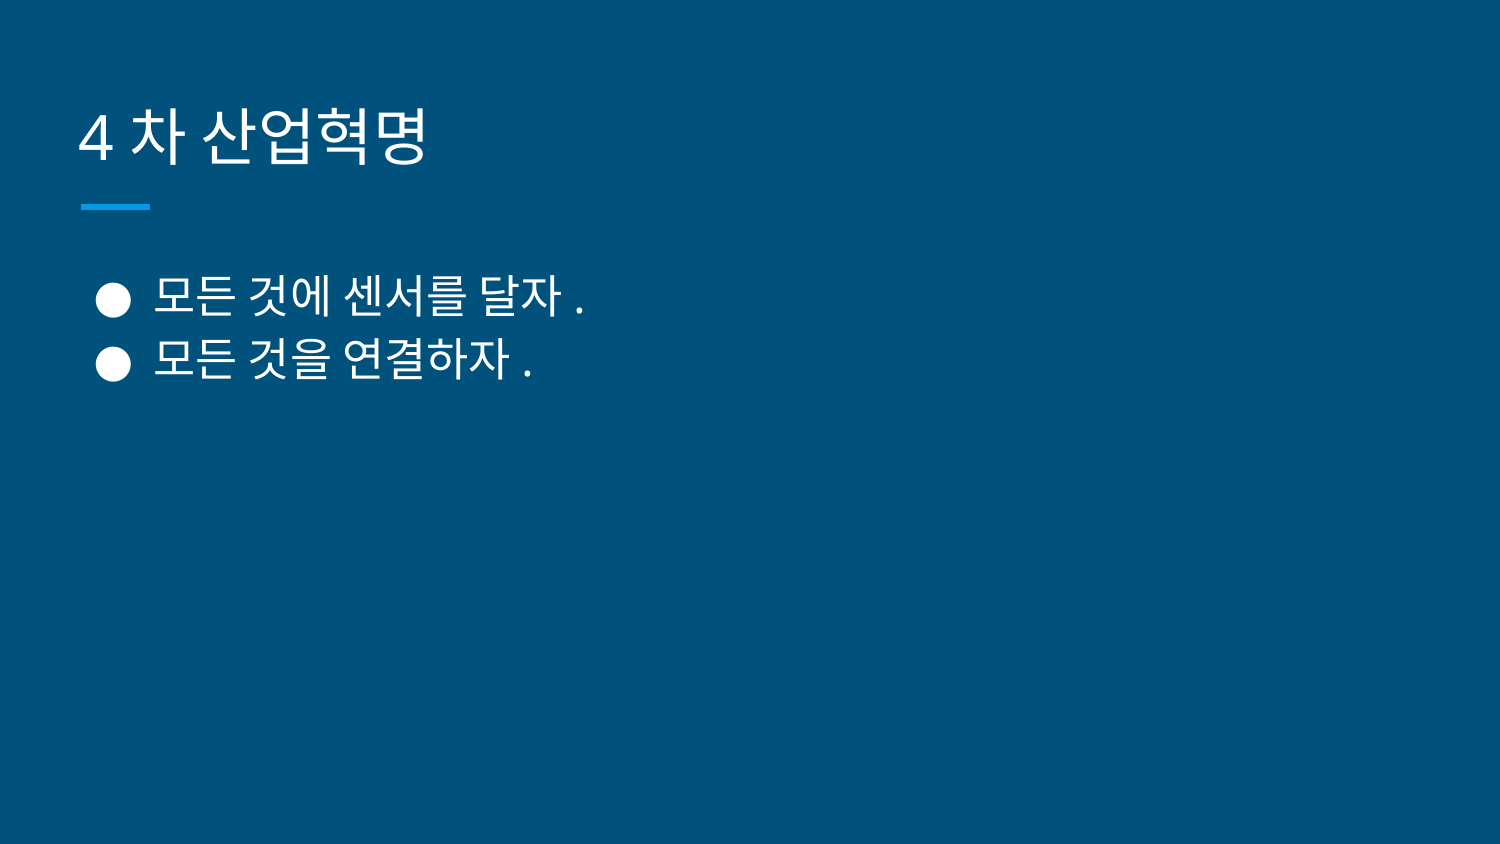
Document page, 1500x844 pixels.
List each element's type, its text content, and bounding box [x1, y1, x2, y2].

list 모든 것에 센서를 달자. 모든 것을 연결하자. [63, 244, 1437, 750]
title 4차 산업혁명 [63, 75, 1437, 188]
